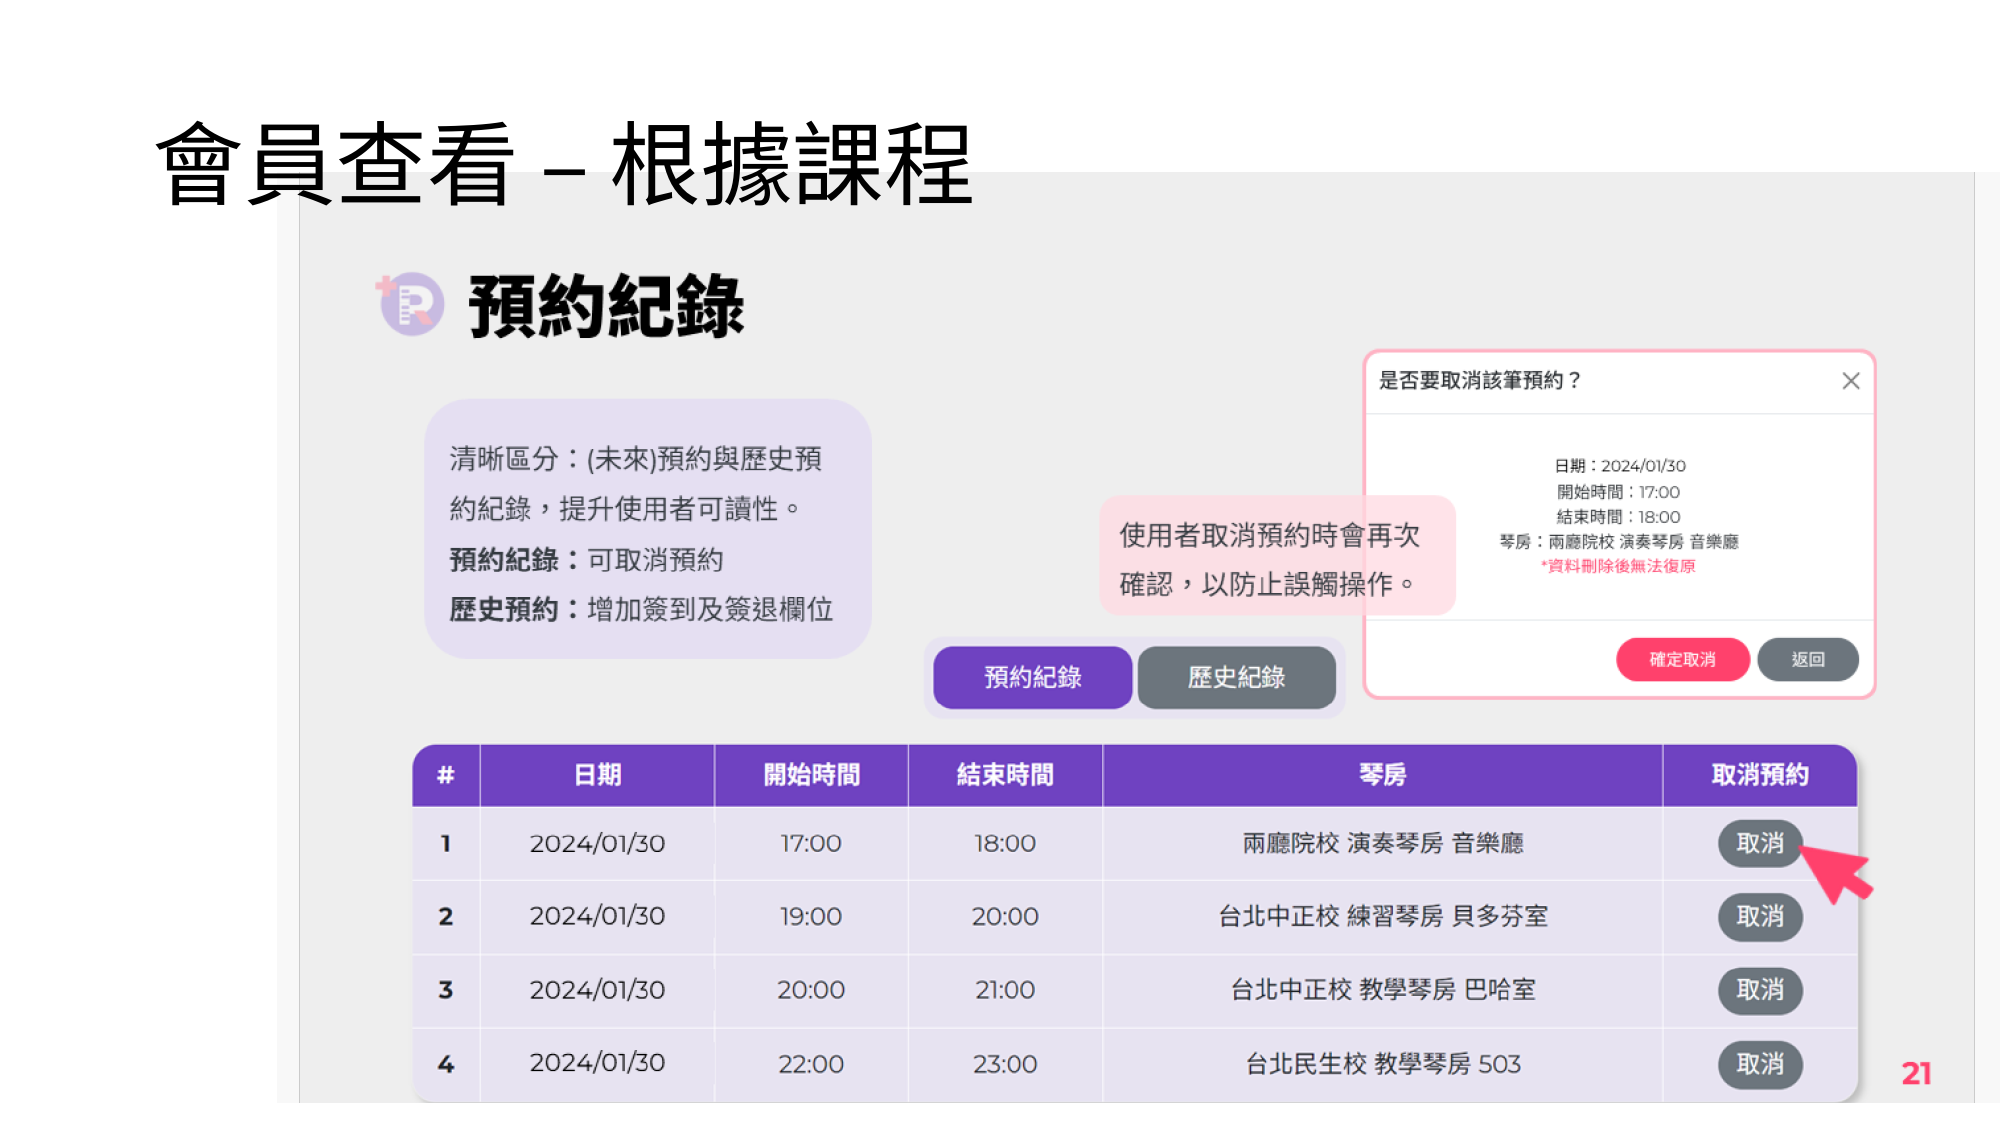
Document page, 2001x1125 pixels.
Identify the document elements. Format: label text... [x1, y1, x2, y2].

picture [276, 172, 2000, 1103]
title 會員查看 – 根據課程 [137, 59, 1863, 278]
